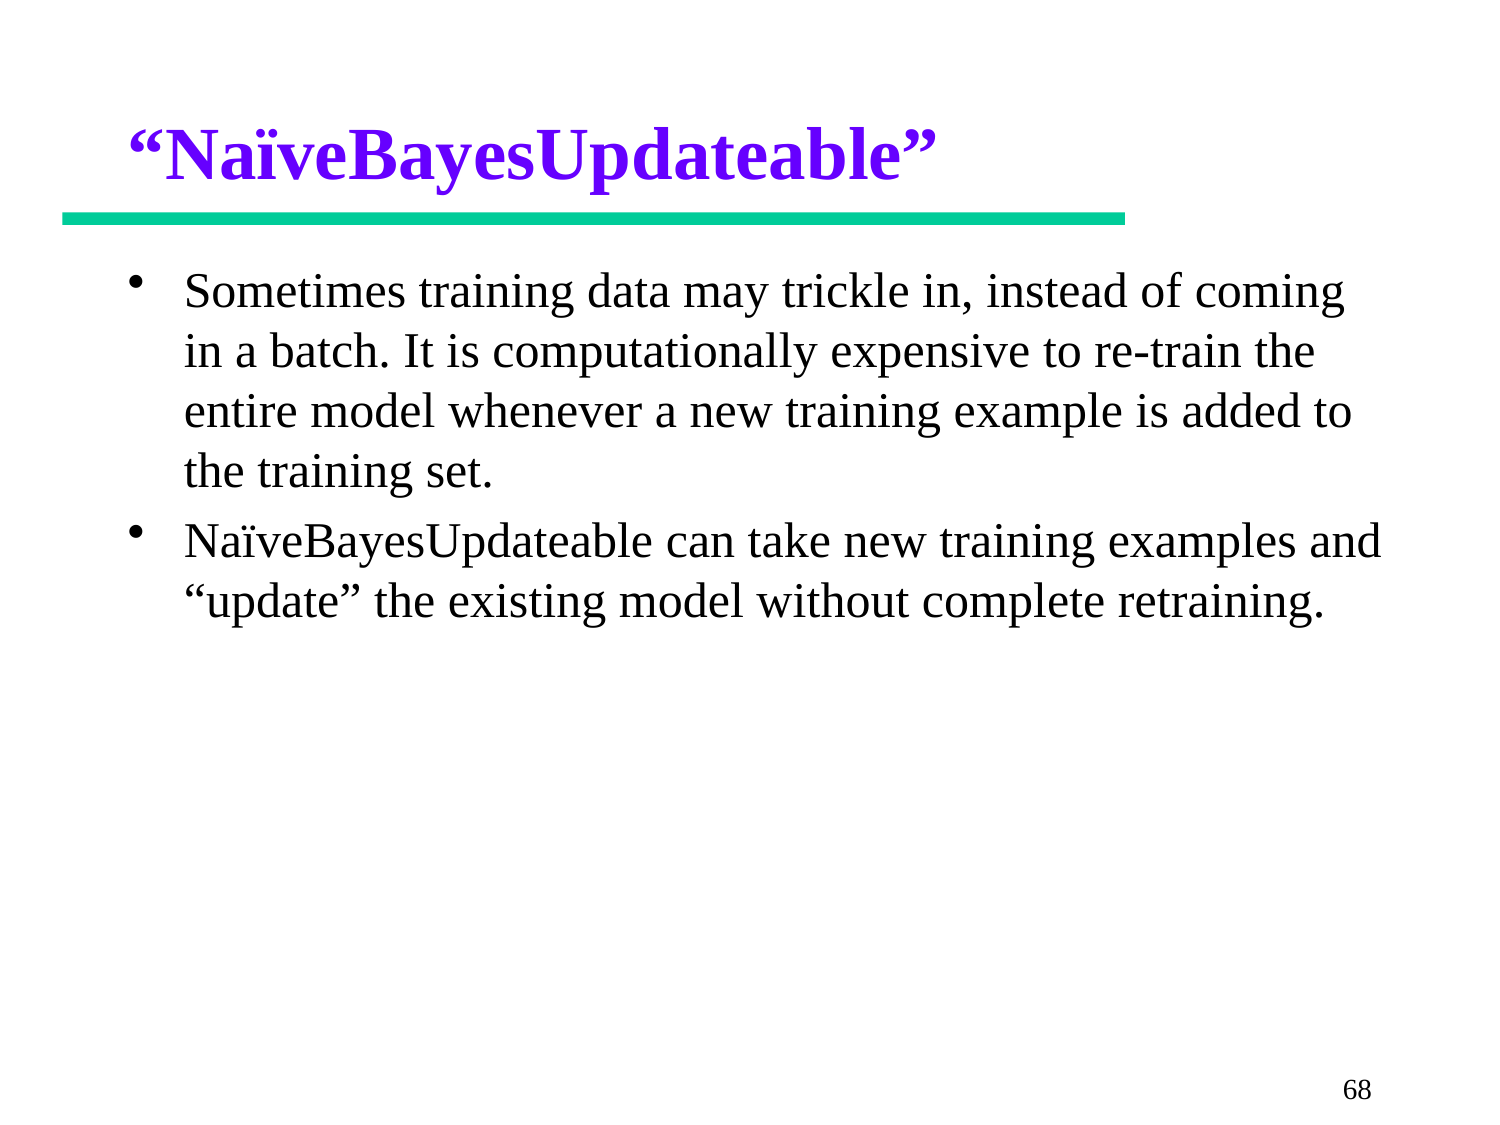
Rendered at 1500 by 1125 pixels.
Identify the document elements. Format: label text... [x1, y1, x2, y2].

slide_number 68 [1087, 1062, 1388, 1101]
list Sometimes training data may trickle in, instead of coming in a batch. It is computationally expensive to re-train the entire model whenever a new training example is added to the training set. NaïveBayesUpdateable can take new training examples and “update” the existing model without complete retraining. [112, 249, 1413, 1051]
title “NaïveBayesUpdateable” [112, 99, 1376, 201]
